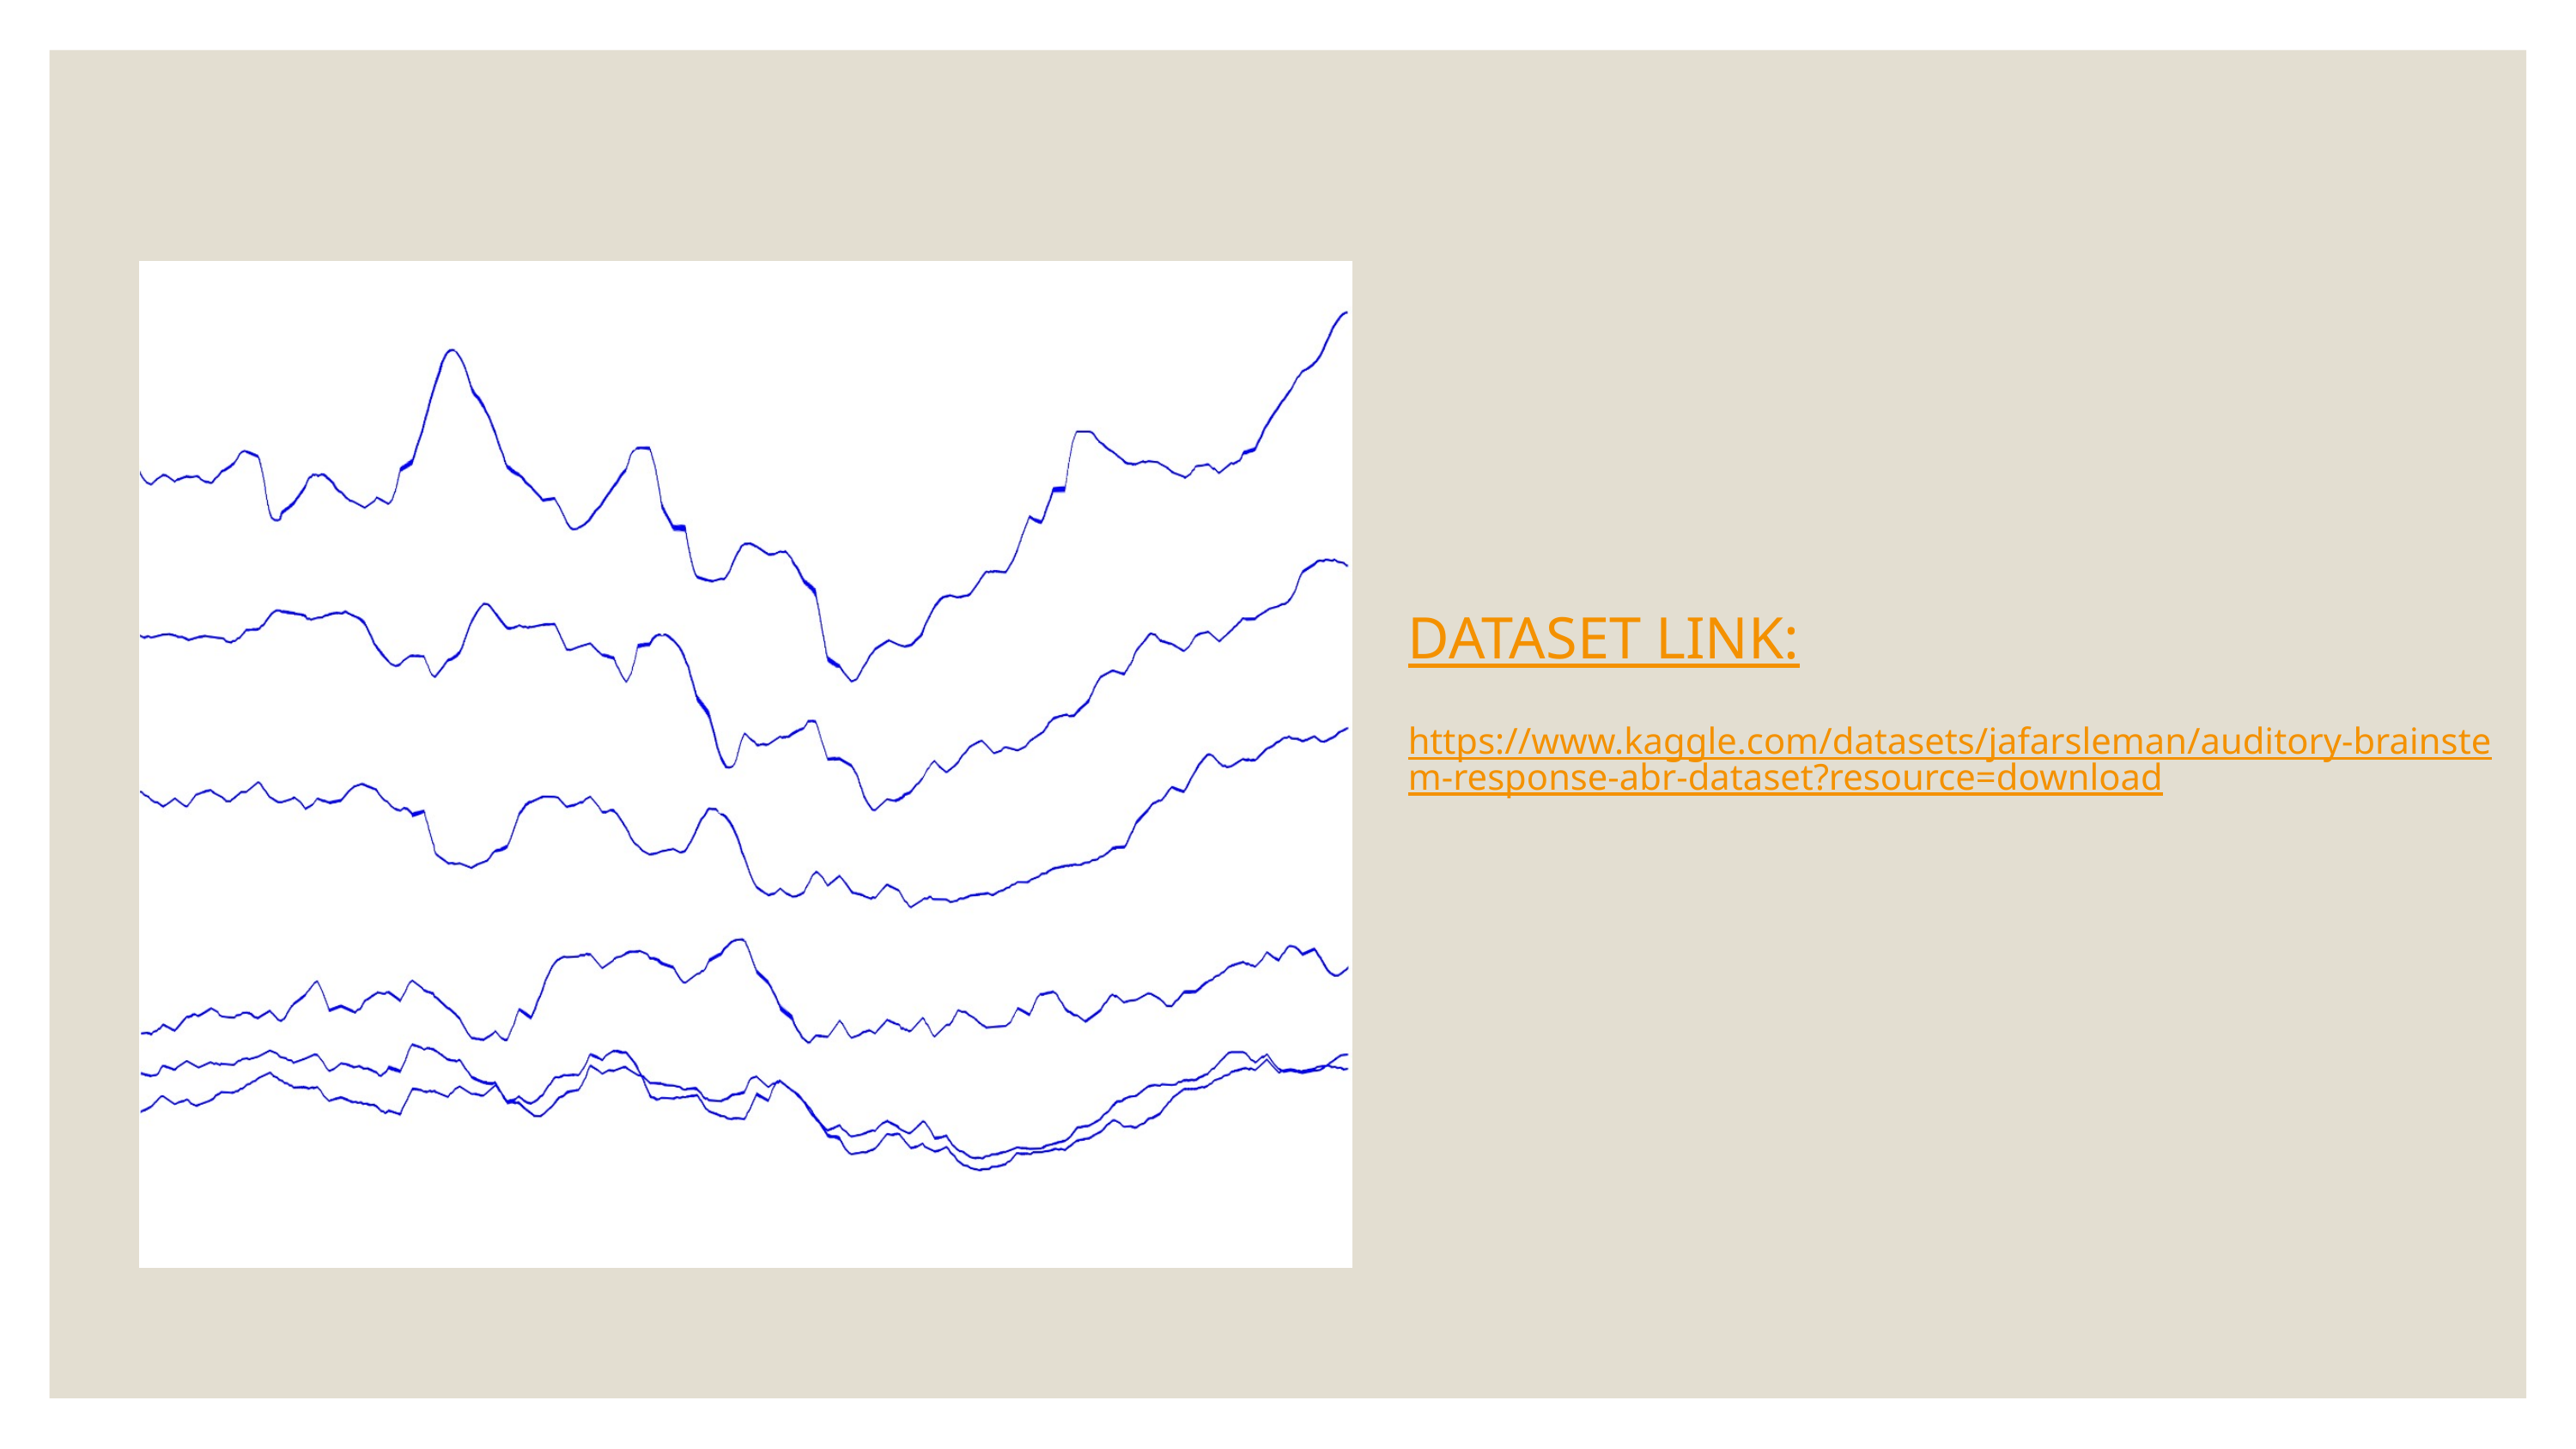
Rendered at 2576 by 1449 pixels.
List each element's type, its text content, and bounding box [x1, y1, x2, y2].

picture [139, 261, 1352, 1268]
text_box DATASET LINK: https://www.kaggle.com/datasets/jafarsleman/auditory-brainstem-response-abr-dataset?resource=download [1395, 595, 2523, 774]
